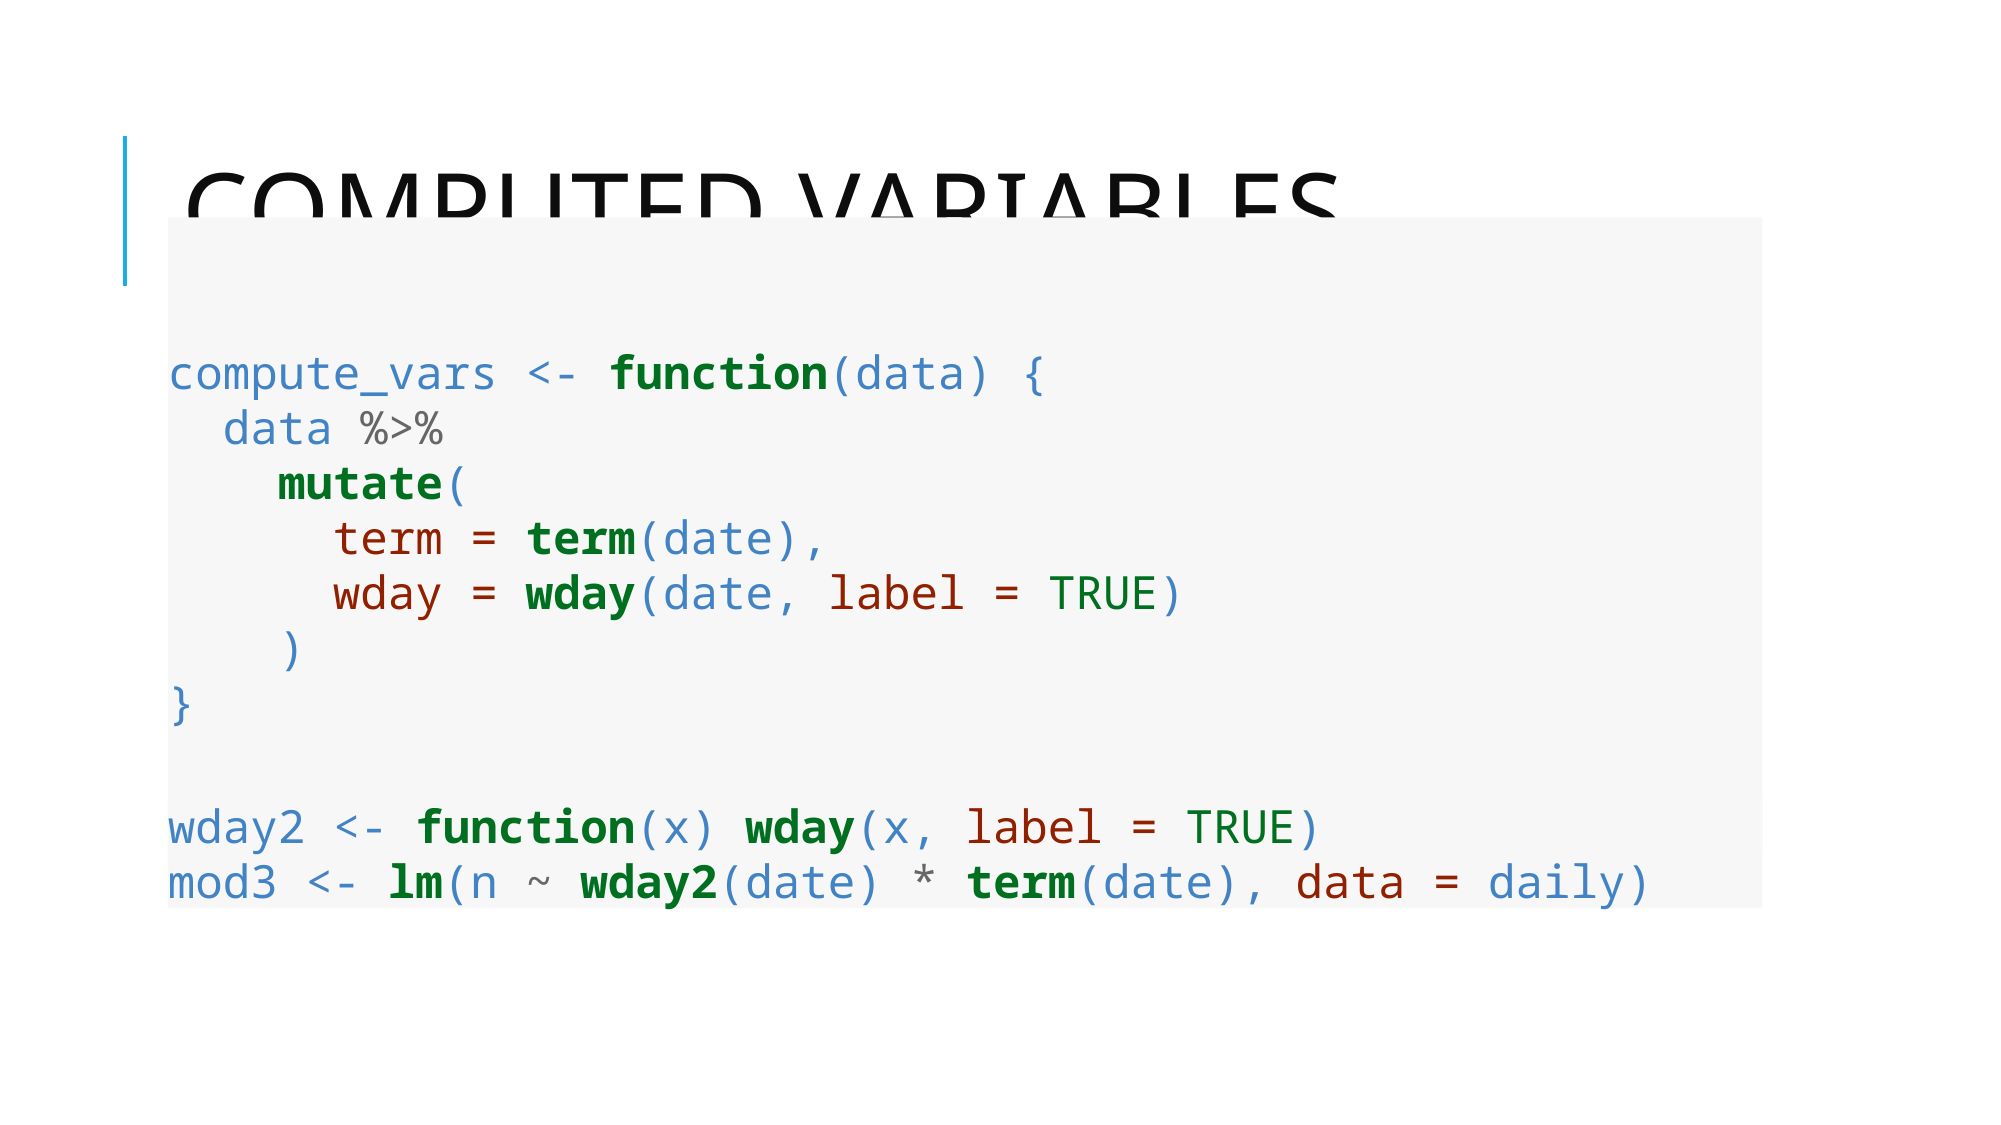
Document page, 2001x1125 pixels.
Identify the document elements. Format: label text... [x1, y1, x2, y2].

list compute_vars <- function(data) { data %>% mutate( term = term(date), wday = wday(date, label = TRUE) ) } [168, 217, 1763, 798]
text_box wday2 <- function(x) wday(x, label = TRUE) mod3 <- lm(n ~ wday2(date) * term(date), data = daily) [167, 798, 1763, 909]
title Computed variables [168, 96, 1763, 217]
